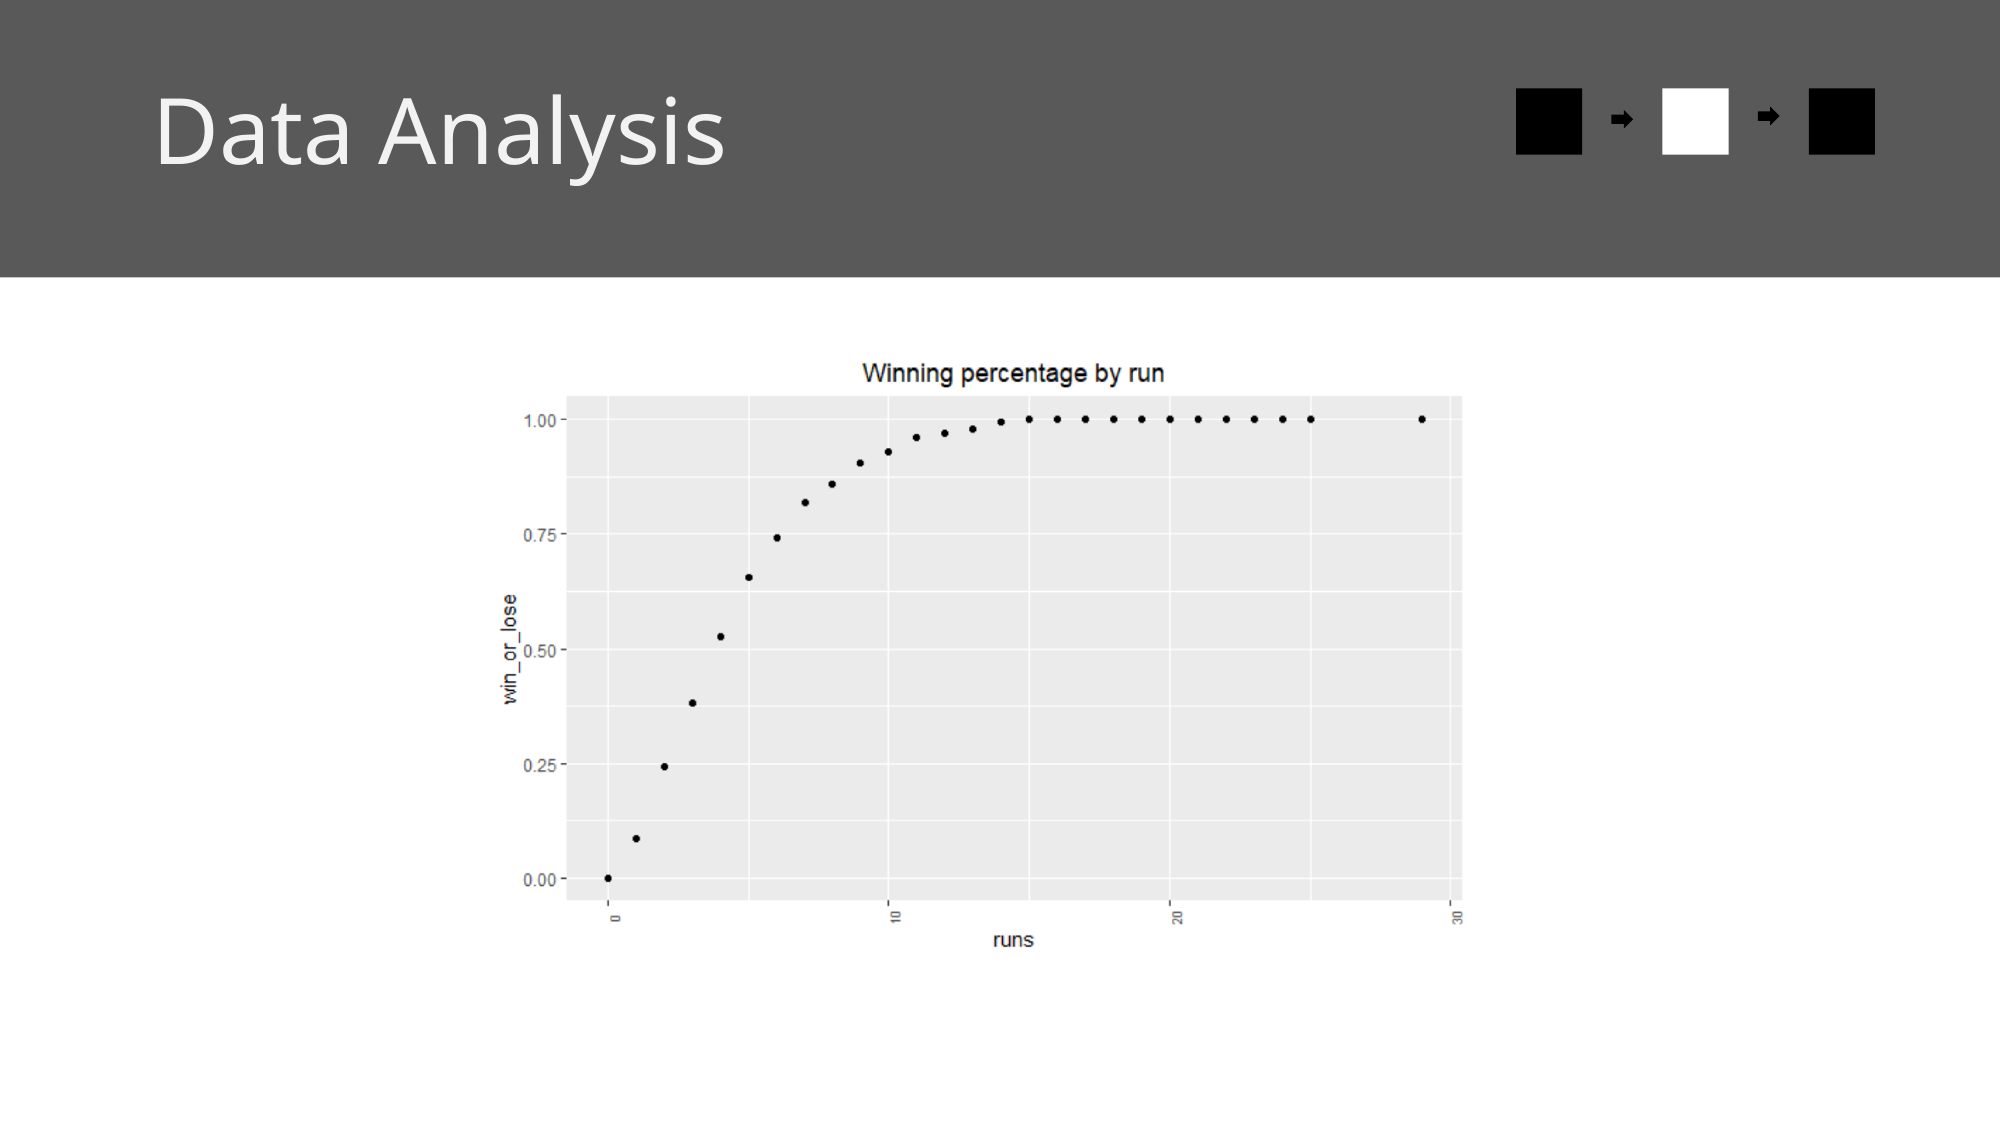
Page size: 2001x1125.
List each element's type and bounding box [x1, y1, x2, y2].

picture [483, 346, 1517, 960]
text_box [0, 0, 2000, 278]
